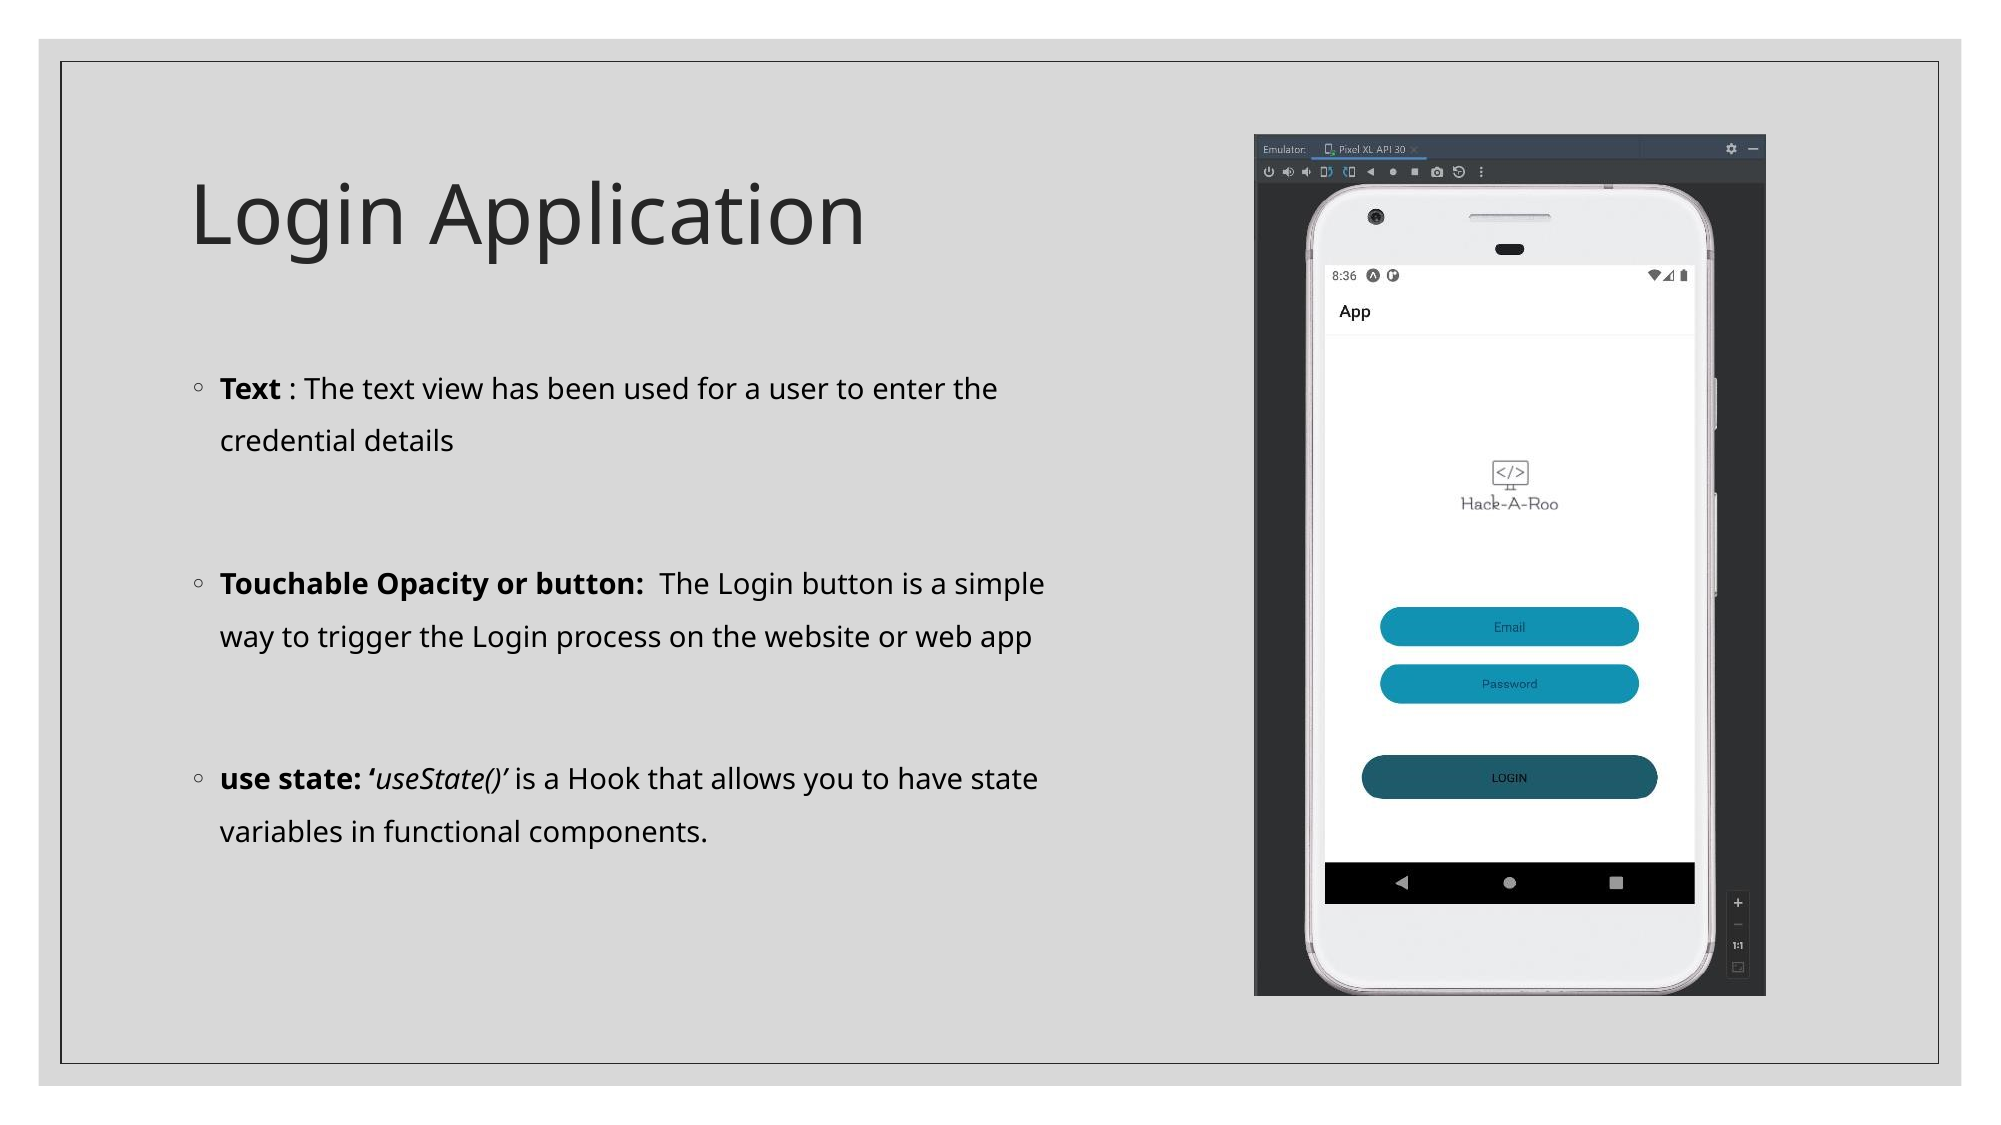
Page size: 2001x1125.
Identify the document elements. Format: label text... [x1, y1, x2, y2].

title Login Application [174, 105, 1825, 331]
picture [1254, 134, 1766, 996]
list Text : The text view has been used for a user to enter the credential details Touchable Opacity or button: The Login button is a simple way to trigger the Login process on the website or web app use state: ‘useState()’ is a Hook that allows you to have state variables in functional components. [174, 345, 1063, 977]
